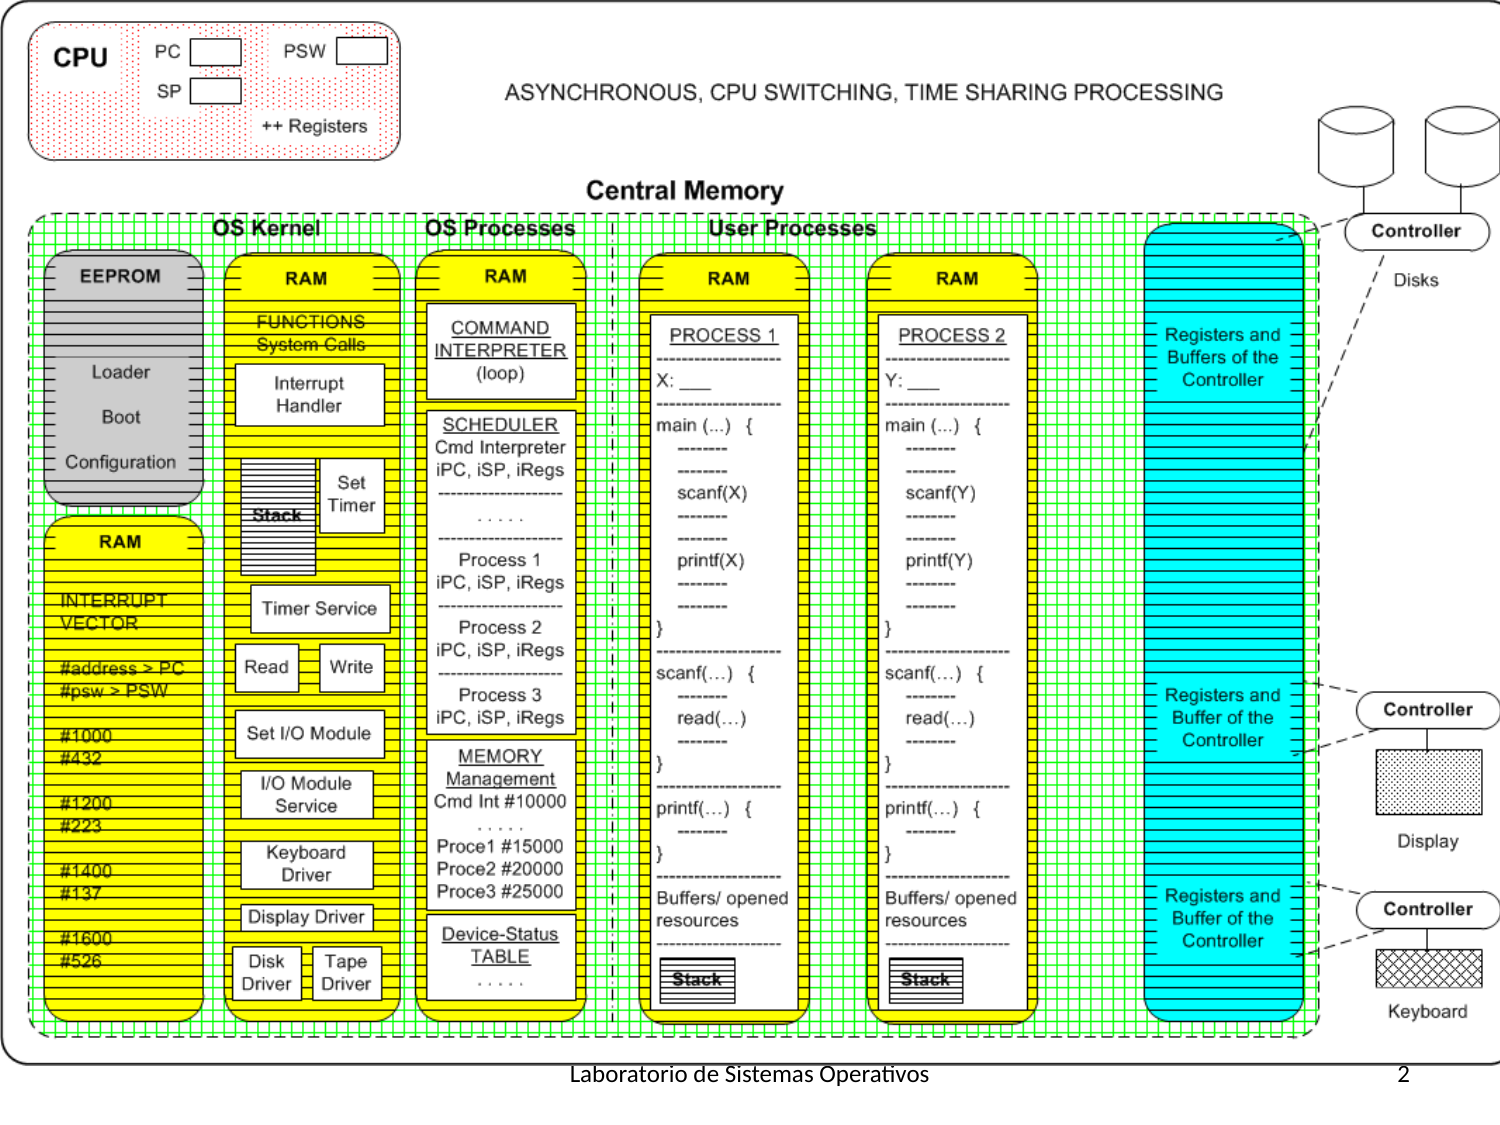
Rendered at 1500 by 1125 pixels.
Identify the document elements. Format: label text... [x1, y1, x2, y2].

slide_number 2 [1074, 1074, 1425, 1103]
footer Laboratorio de Sistemas Operativos [512, 1074, 988, 1103]
picture [0, 0, 1500, 1067]
